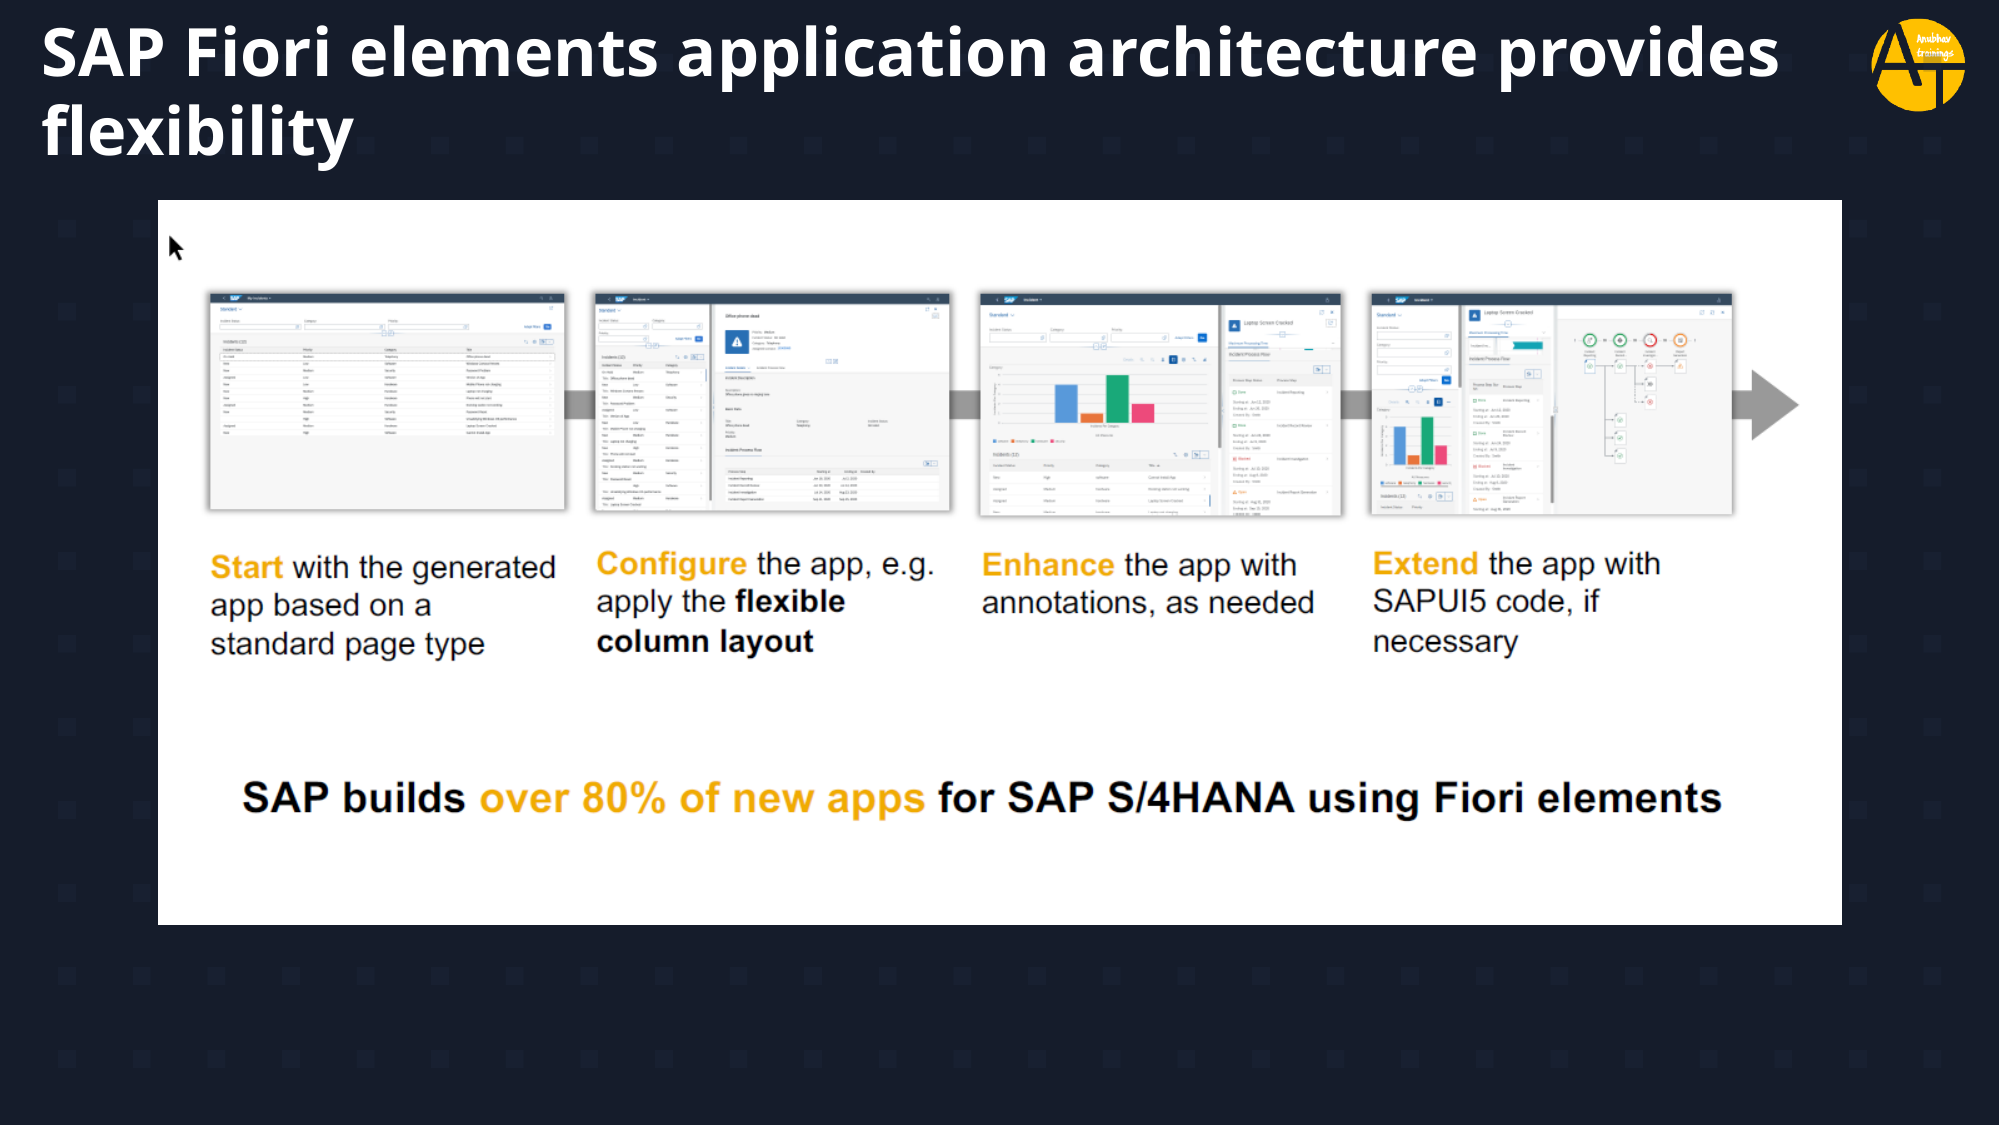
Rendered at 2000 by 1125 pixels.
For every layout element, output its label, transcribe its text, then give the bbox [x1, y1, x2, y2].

title SAP Fiori elements application architecture provides flexibility [41, 30, 1842, 148]
picture [157, 200, 1842, 925]
picture [1862, 12, 1970, 119]
